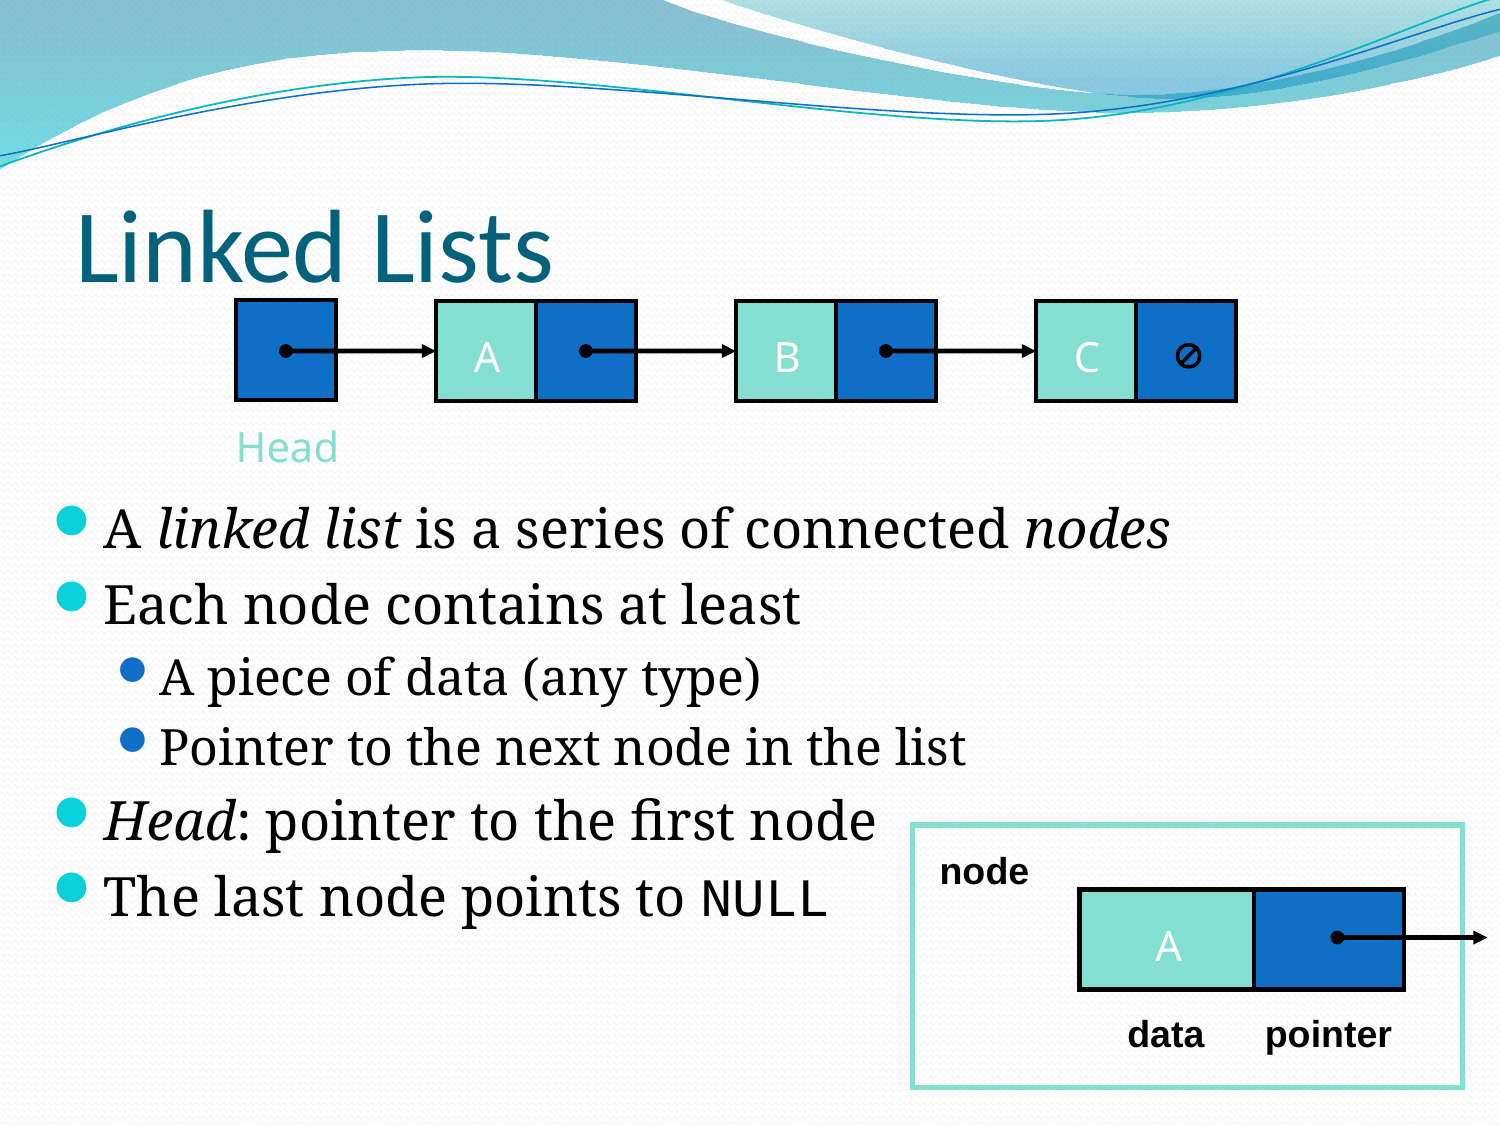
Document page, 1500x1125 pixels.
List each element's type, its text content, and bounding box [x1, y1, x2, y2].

text_box [912, 825, 1463, 1088]
title Linked Lists [75, 115, 1425, 303]
text_box [235, 299, 336, 400]
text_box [1078, 889, 1255, 990]
text_box [579, 344, 728, 358]
text_box node [924, 839, 1063, 900]
text_box [879, 344, 1028, 358]
text_box [1138, 303, 1144, 401]
text_box [838, 301, 936, 401]
text_box [1331, 931, 1488, 944]
text_box [838, 303, 844, 401]
text_box  [1157, 318, 1221, 384]
text_box [1072, 891, 1261, 1002]
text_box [435, 300, 537, 402]
text_box [1138, 301, 1236, 401]
list A linked list is a series of connected nodes Each node contains at least A piece of data (any type) Pointer to the next node in the list Head: pointer to the first node The last node points to NULL [37, 487, 1325, 988]
text_box [279, 344, 428, 358]
text_box head [538, 303, 544, 401]
text_box Head [220, 413, 355, 479]
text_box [1035, 300, 1137, 402]
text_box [735, 300, 837, 402]
text_box [538, 301, 636, 401]
